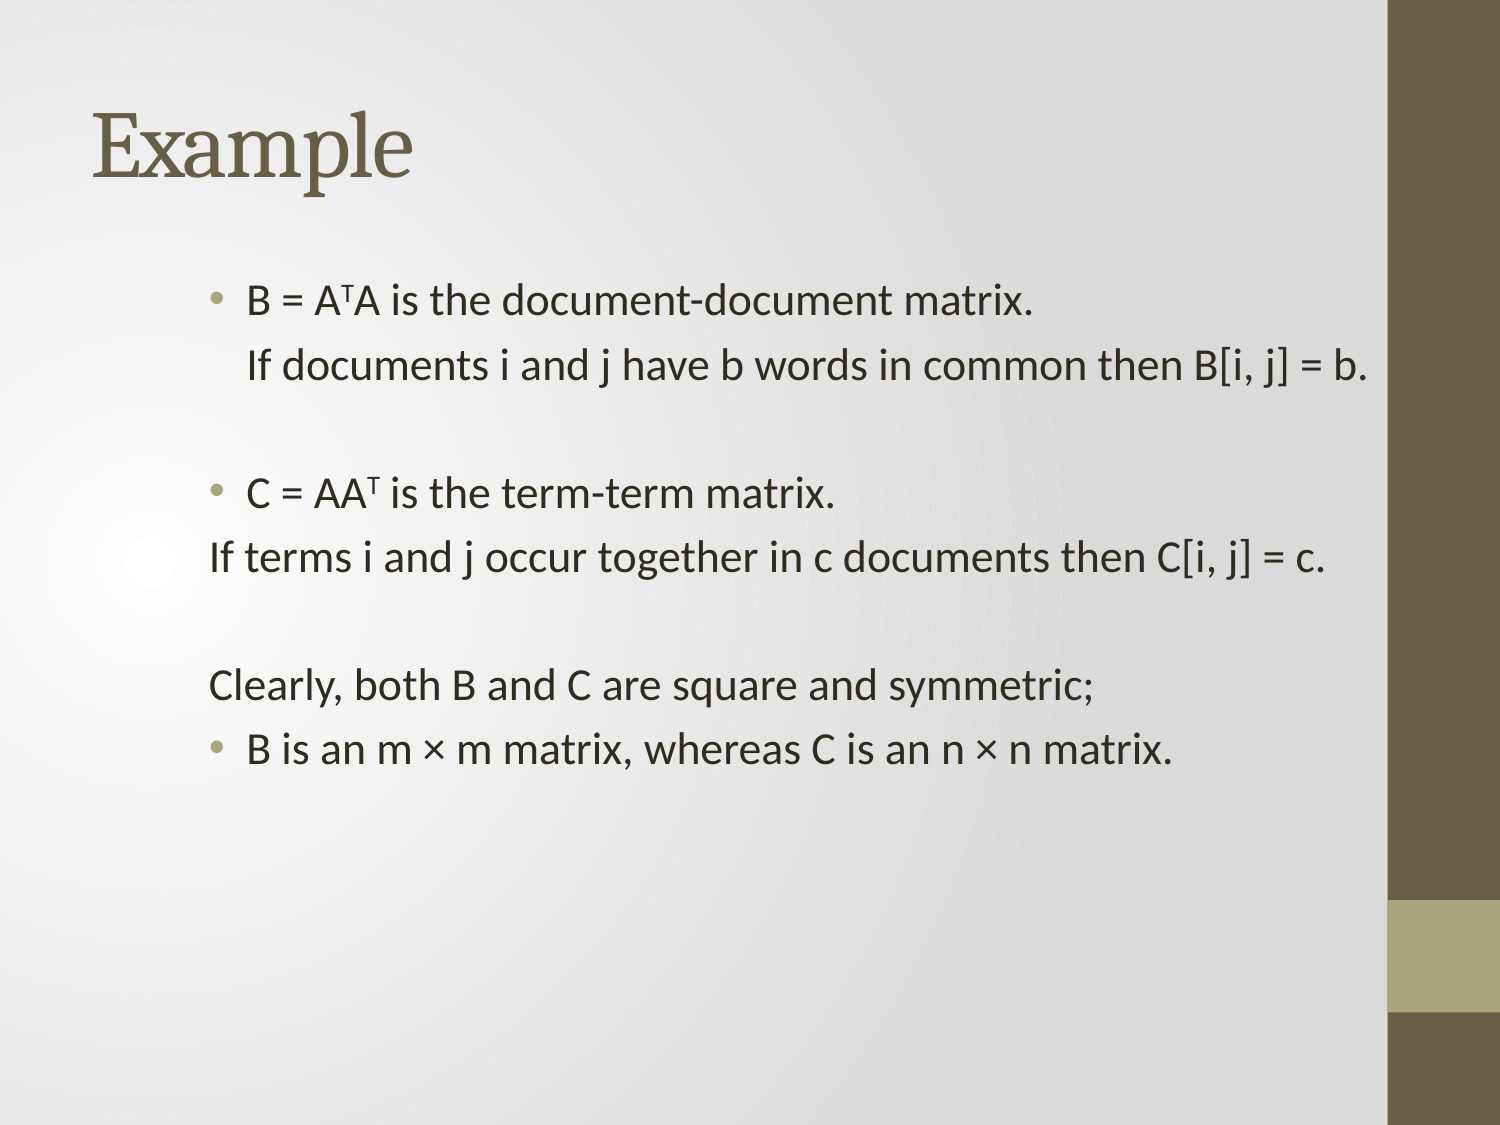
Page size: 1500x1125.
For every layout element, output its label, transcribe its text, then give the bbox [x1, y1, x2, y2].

list B = ATA is the document-document matrix. If documents i and j have b words in common then B[i, j] = b. C = AAT is the term-term matrix. If terms i and j occur together in c documents then C[i, j] = c. Clearly, both B and C are square and symmetric; B is an m × m matrix, whereas C is an n × n matrix. [174, 262, 1388, 1088]
title Example [75, 45, 1325, 233]
